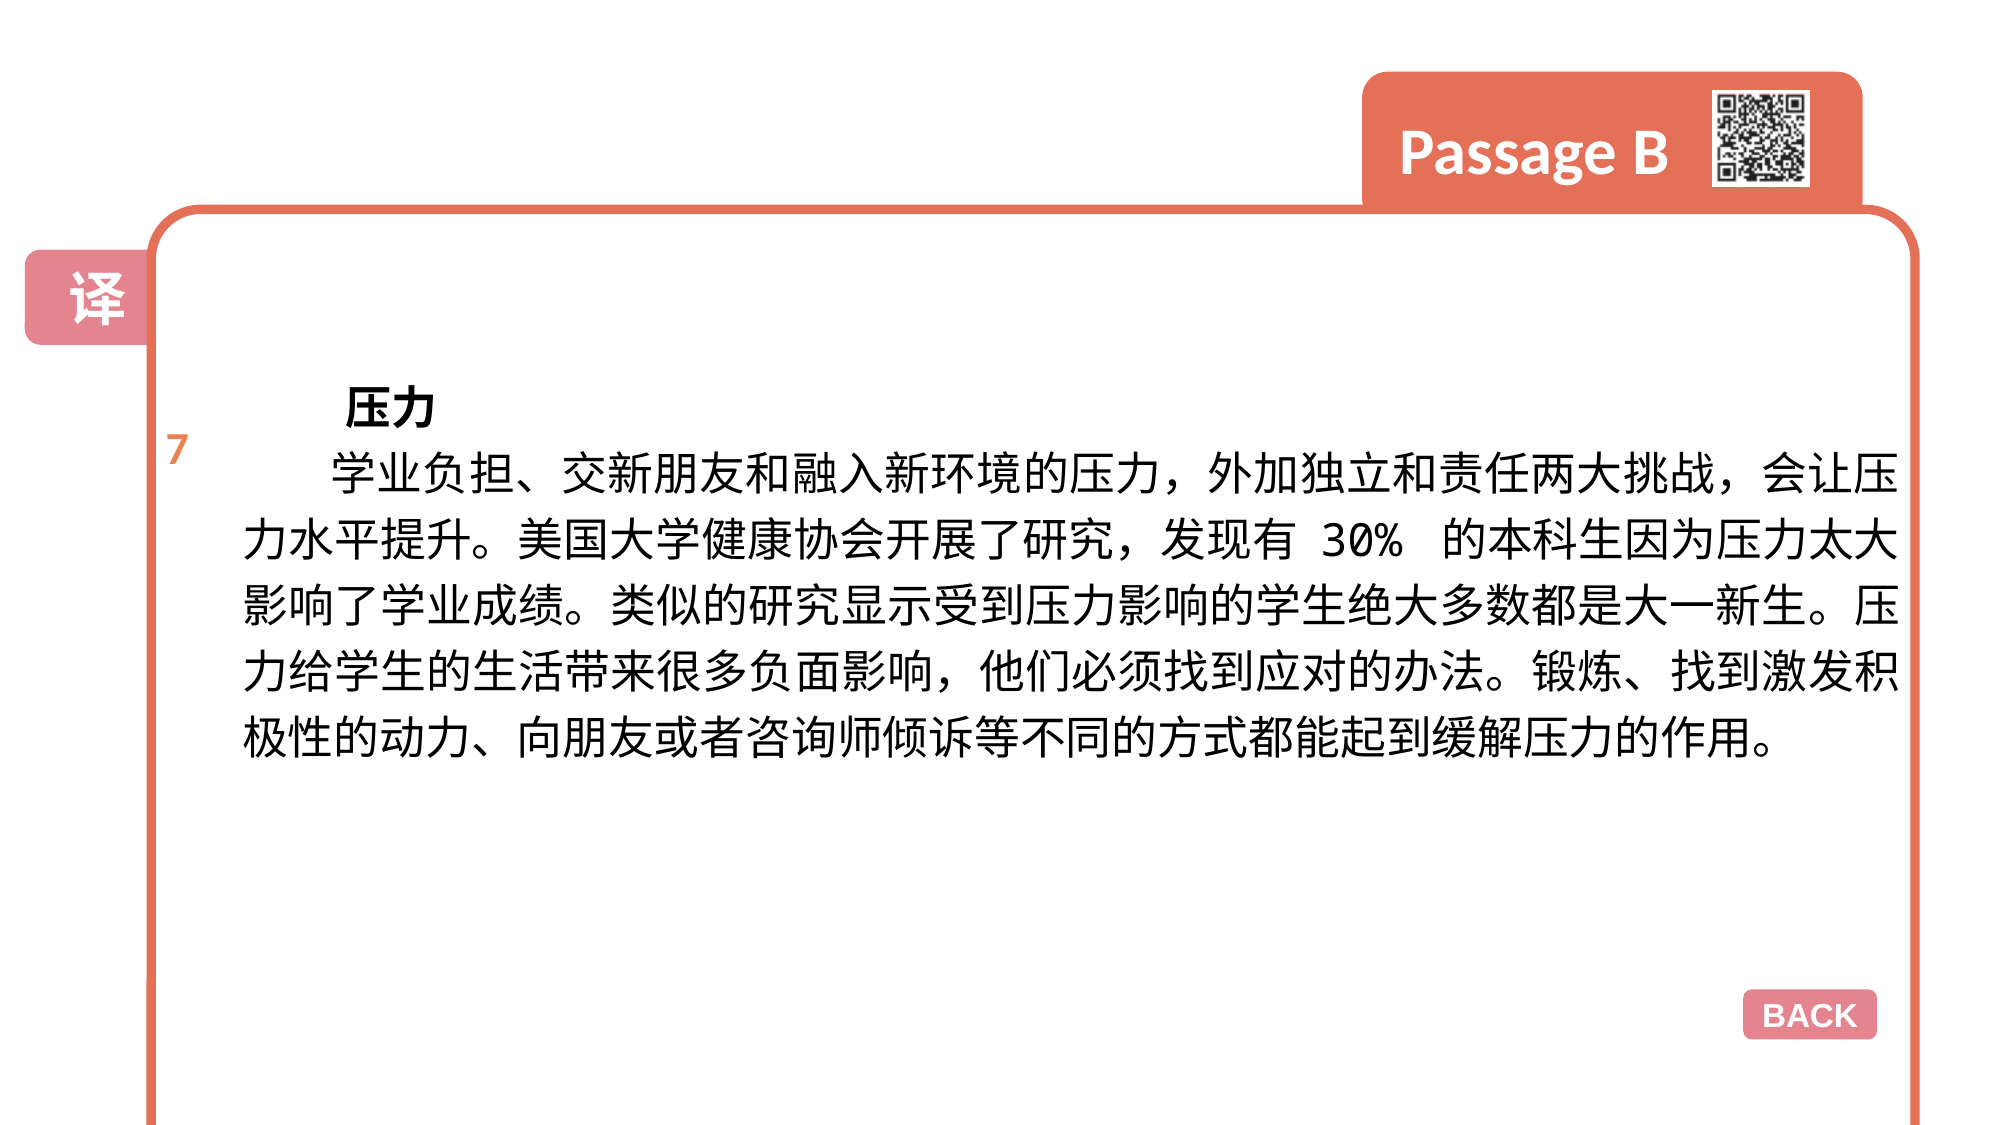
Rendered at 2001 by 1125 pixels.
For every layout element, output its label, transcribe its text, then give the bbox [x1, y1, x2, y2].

picture [1712, 90, 1810, 187]
text_box BACK [1742, 988, 1879, 1041]
text_box 7 [150, 279, 228, 877]
text_box 压力 学业负担、交新朋友和融入新环境的压力，外加独立和责任两大挑战，会让压力水平提升。美国大学健康协会开展了研究，发现有 30% 的本科生因为压力太大影响了学业成绩。类似的研究显示受到压力影响的学生绝大多数都是大一新生。压力给学生的生活带来很多负面影响，他们必须找到应对的办法。锻炼、找到激发积极性的动力、向朋友或者咨询师倾诉等不同的方式都能起到缓解压力的作用。 [227, 240, 1915, 772]
